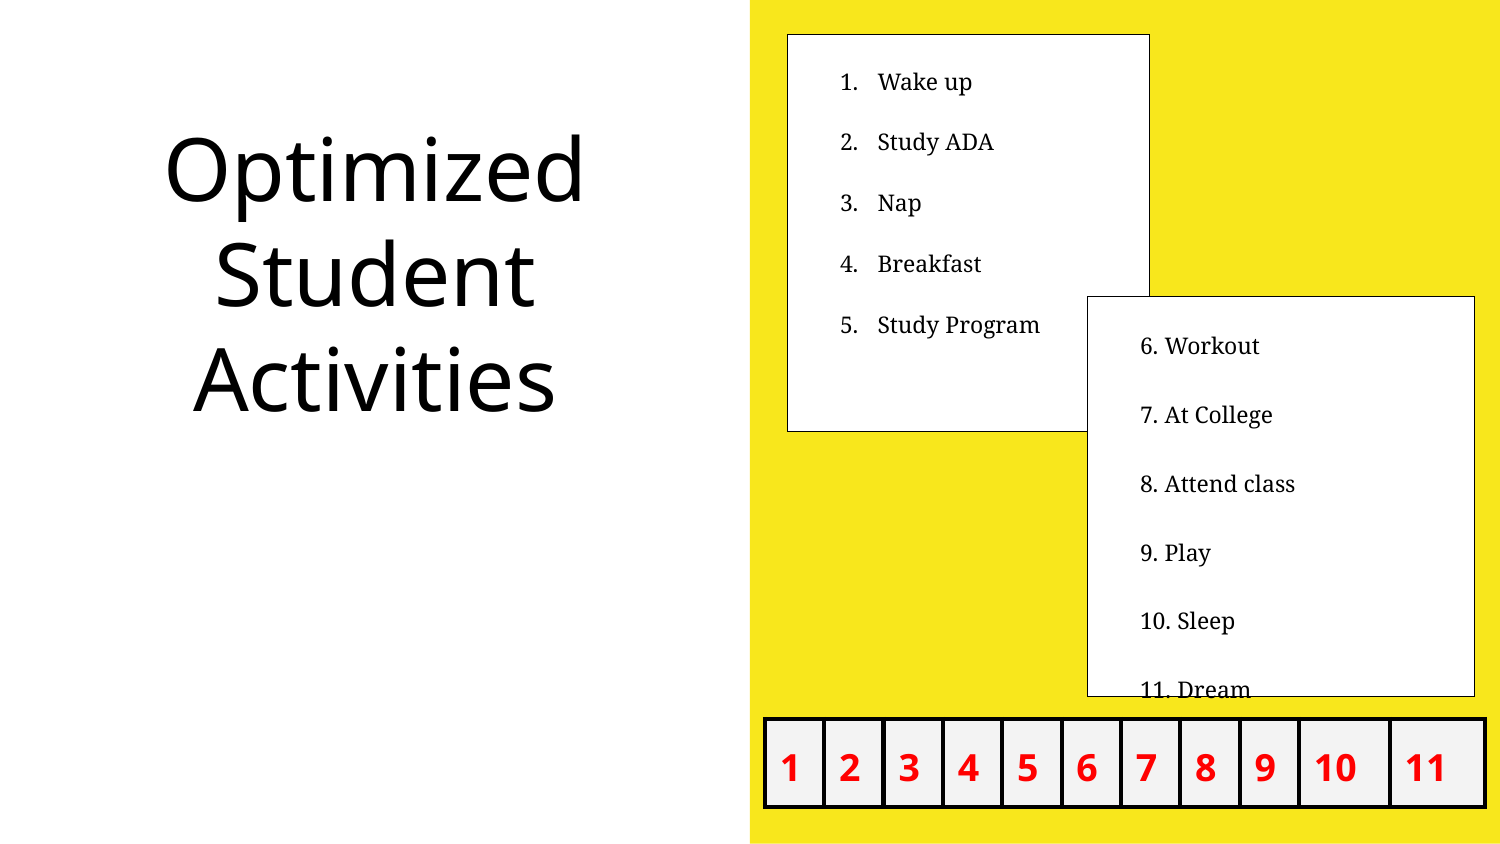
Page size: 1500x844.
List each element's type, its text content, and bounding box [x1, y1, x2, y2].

table_header 9 [1242, 721, 1297, 805]
table_header 6 [1064, 721, 1119, 805]
title Optimized Student Activities [43, 150, 708, 444]
list Wake up Study ADA Nap Breakfast Study Program [787, 34, 1150, 432]
table_header 4 [945, 721, 1000, 805]
table_header 7 [1123, 721, 1178, 805]
table_header 5 [1004, 721, 1060, 805]
table_header 8 [1182, 721, 1238, 805]
text_box 6. Workout 7. At College 8. Attend class 9. Play 10. Sleep 11. Dream [1087, 296, 1475, 697]
table_header 11 [1392, 721, 1483, 805]
table_header 3 [886, 721, 941, 805]
table_header 2 [826, 721, 881, 805]
table_header 10 [1301, 721, 1388, 805]
table_header 1 [767, 721, 822, 805]
